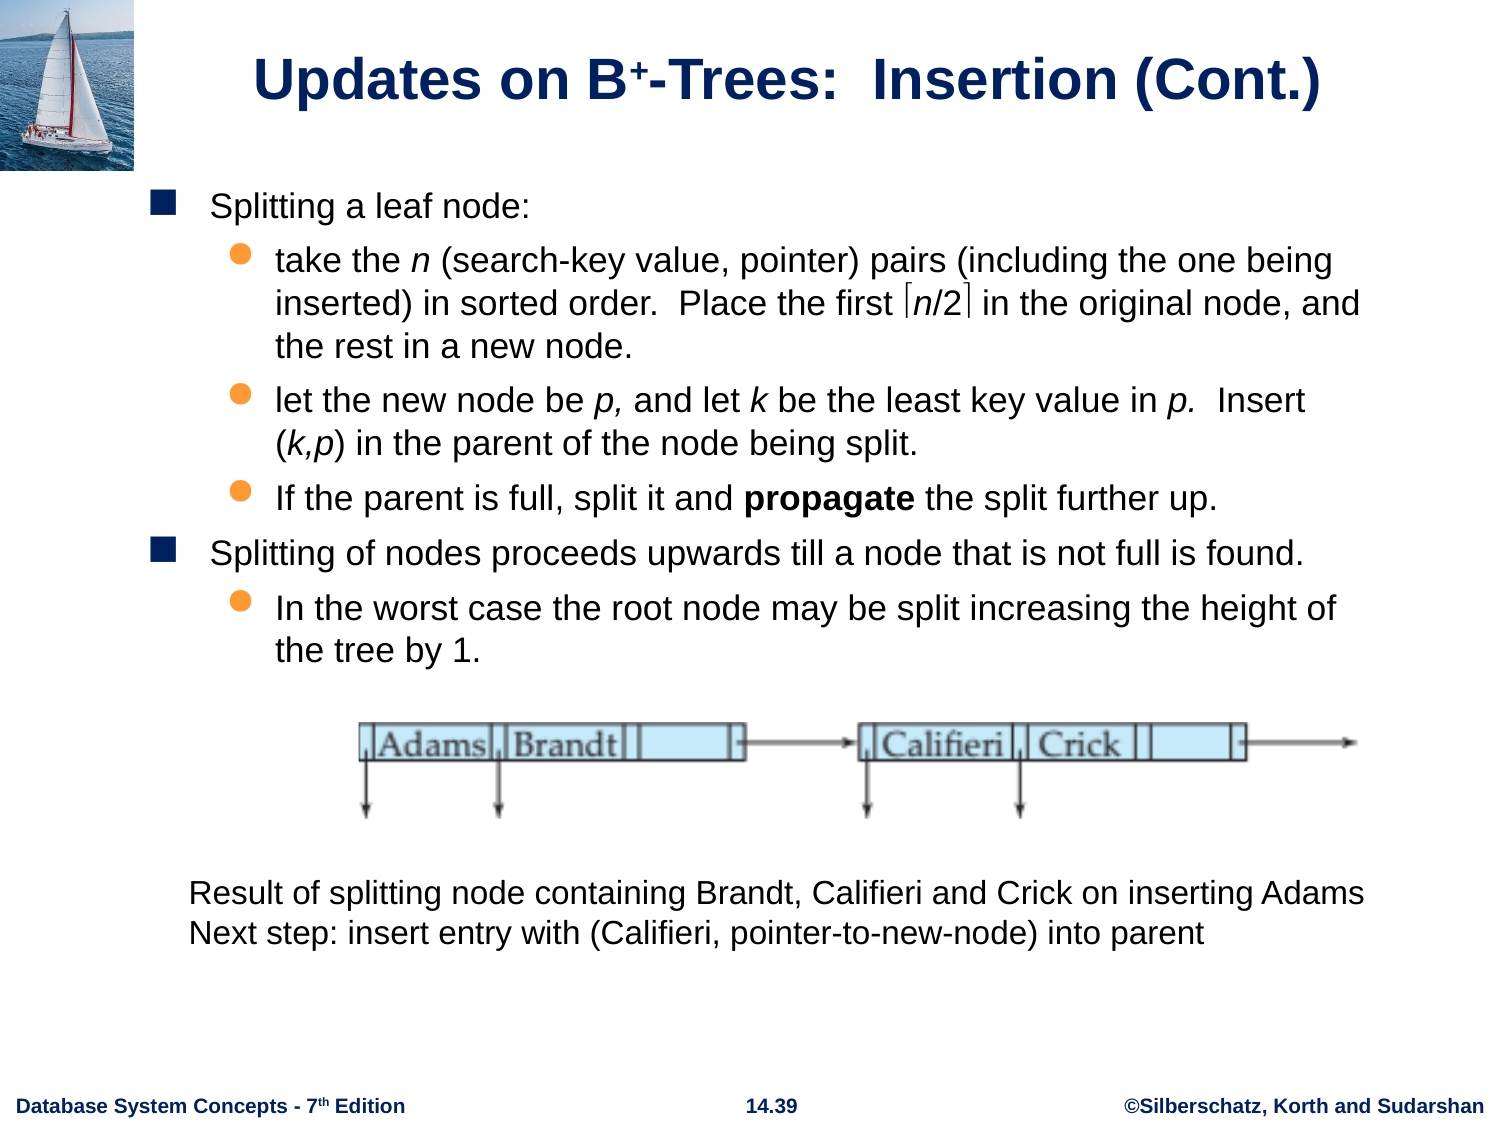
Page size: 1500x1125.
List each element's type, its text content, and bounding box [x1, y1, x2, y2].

list Splitting a leaf node: take the n (search-key value, pointer) pairs (including the one being inserted) in sorted order. Place the first n/2 in the original node, and the rest in a new node. let the new node be p, and let k be the least key value in p. Insert (k,p) in the parent of the node being split. If the parent is full, split it and propagate the split further up. Splitting of nodes proceeds upwards till a node that is not full is found. In the worst case the root node may be split increasing the height of the tree by 1. [138, 175, 1397, 1039]
text_box Result of splitting node containing Brandt, Califieri and Crick on inserting Adams Next step: insert entry with (Califieri, pointer-to-new-node) into parent [173, 863, 1449, 959]
title Updates on B+-Trees: Insertion (Cont.) [125, 18, 1452, 120]
picture [0, 0, 134, 171]
picture [358, 722, 1359, 819]
